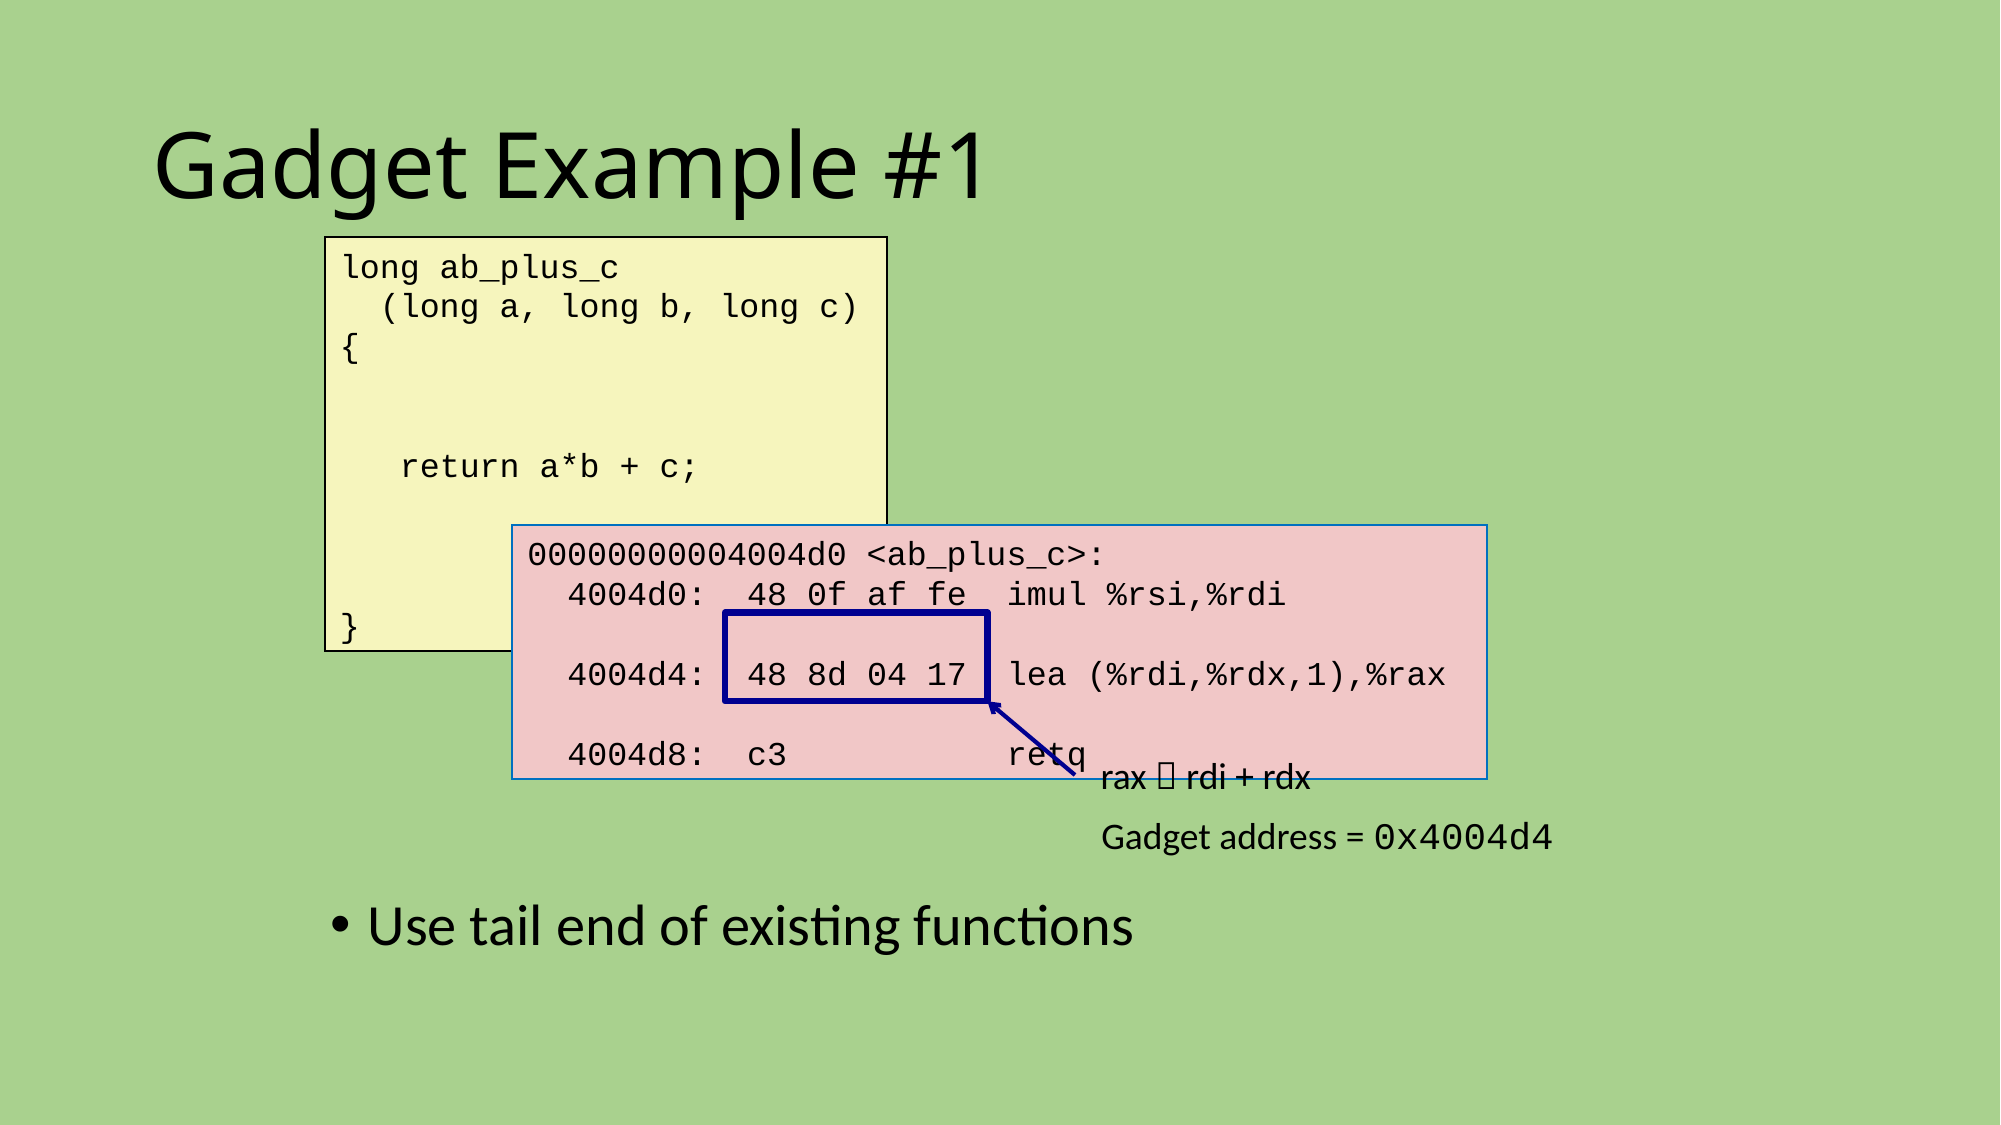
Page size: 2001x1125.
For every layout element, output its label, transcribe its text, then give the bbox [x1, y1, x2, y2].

text_box long ab_plus_c (long a, long b, long c) { return a*b + c; } [324, 237, 888, 652]
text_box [512, 524, 1488, 806]
title Gadget Example #1 [137, 59, 1863, 278]
text_box Gadget address = 0x4004d4 [1086, 805, 1569, 865]
list Use tail end of existing functions [315, 887, 1611, 1039]
